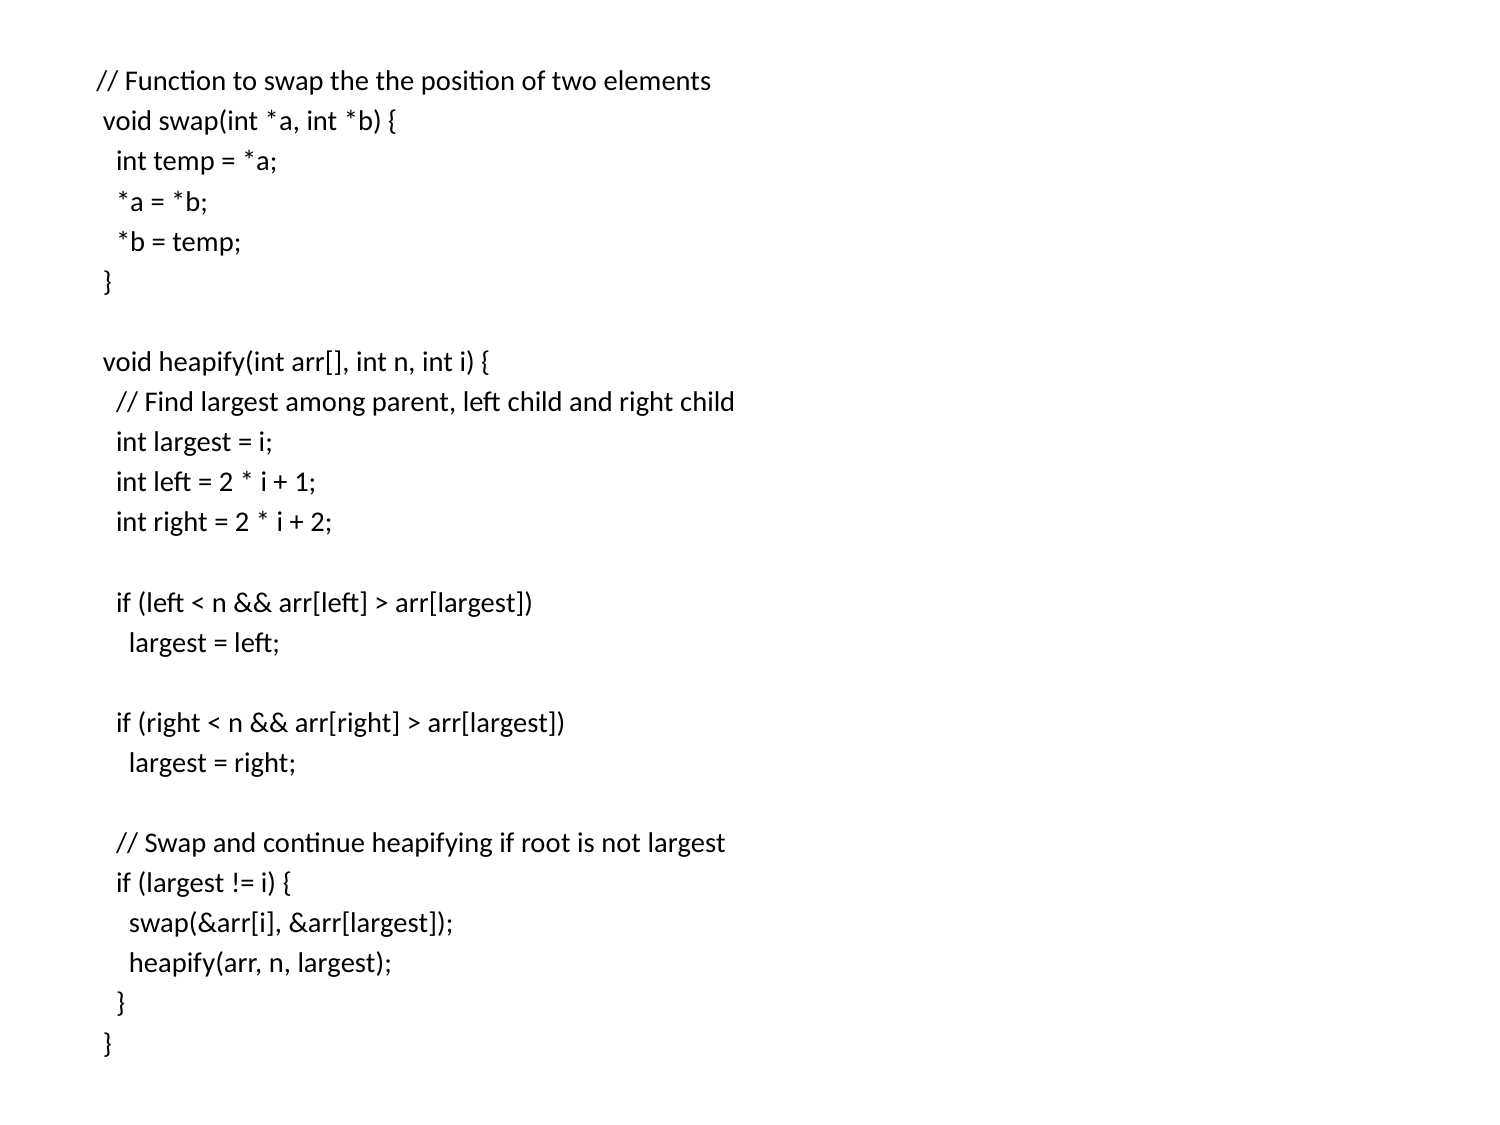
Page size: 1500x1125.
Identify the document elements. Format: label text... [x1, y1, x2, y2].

list // Function to swap the the position of two elements void swap(int *a, int *b) { int temp = *a; *a = *b; *b = temp; } void heapify(int arr[], int n, int i) { // Find largest among parent, left child and right child int largest = i; int left = 2 * i + 1; int right = 2 * i + 2; if (left < n && arr[left] > arr[largest]) largest = left; if (right < n && arr[right] > arr[largest]) largest = right; // Swap and continue heapifying if root is not largest if (largest != i) { swap(&arr[i], &arr[largest]); heapify(arr, n, largest); } } [75, 54, 1425, 1125]
